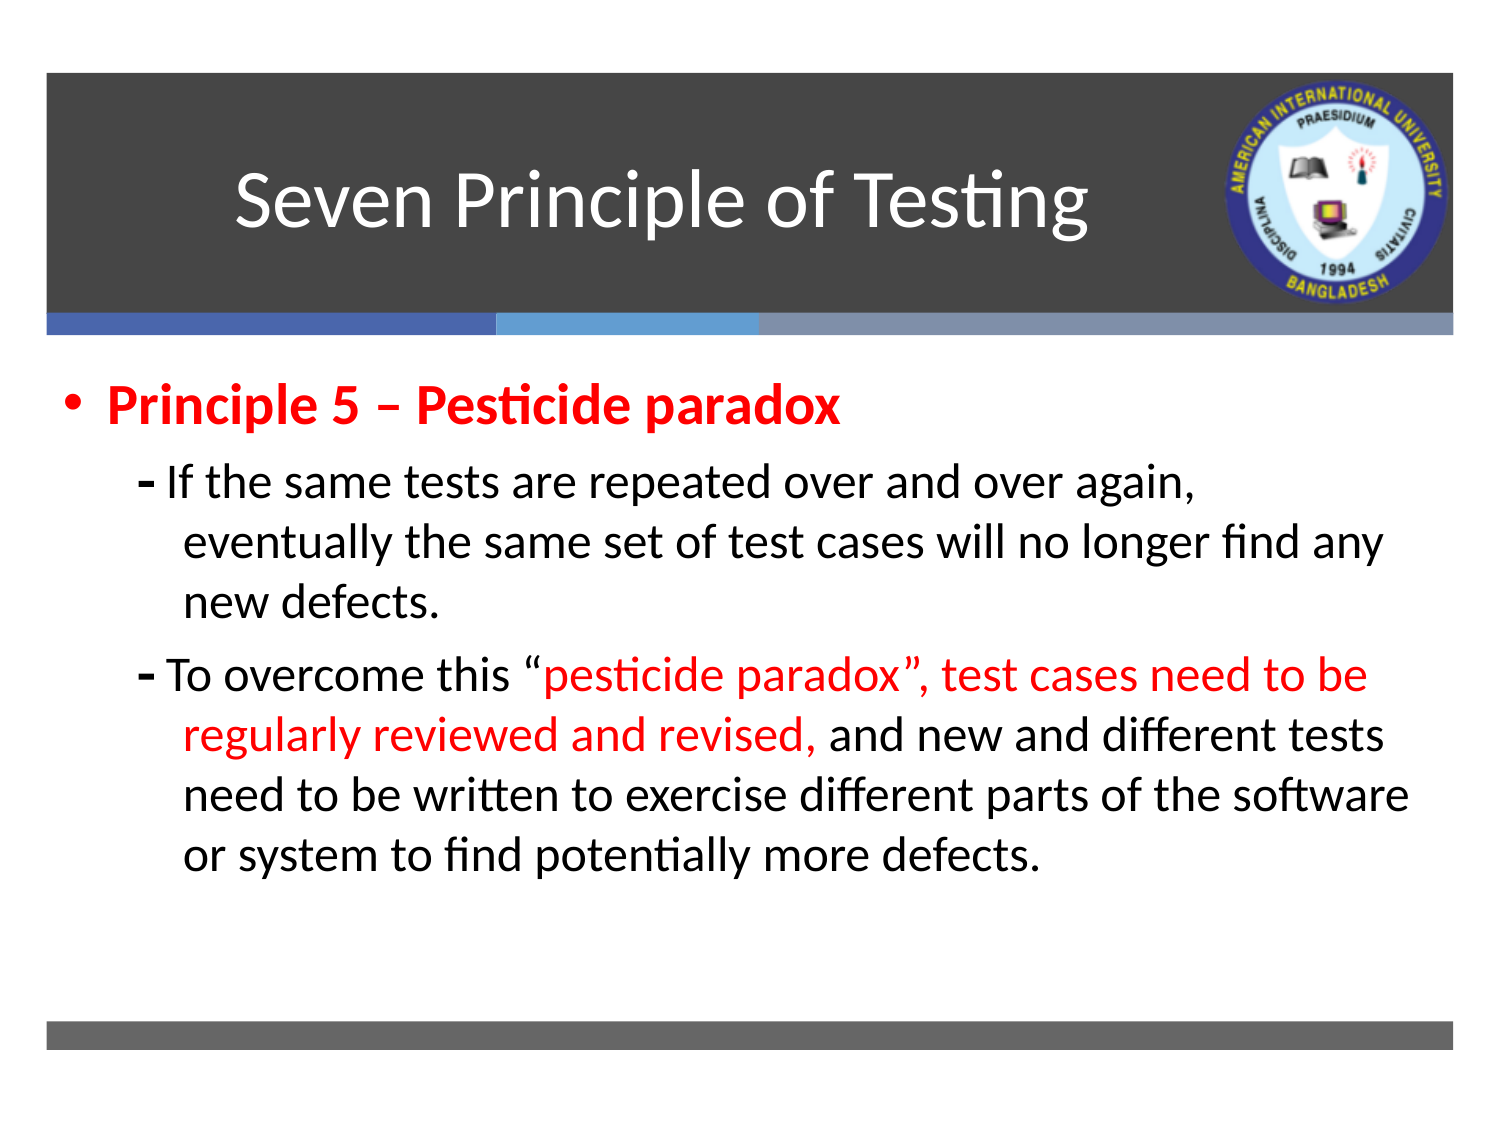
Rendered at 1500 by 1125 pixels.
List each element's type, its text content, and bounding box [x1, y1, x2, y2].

picture [1220, 75, 1454, 310]
text_box Principle 5 – Pesticide paradox  If the same tests are repeated over and over again, eventually the same set of test cases will no longer find any new defects.  To overcome this “pesticide paradox”, test cases need to be regularly reviewed and revised, and new and different tests need to be written to exercise different parts of the software or system to find potentially more defects. [48, 358, 1430, 1034]
title Seven Principle of Testing [69, 73, 1351, 253]
